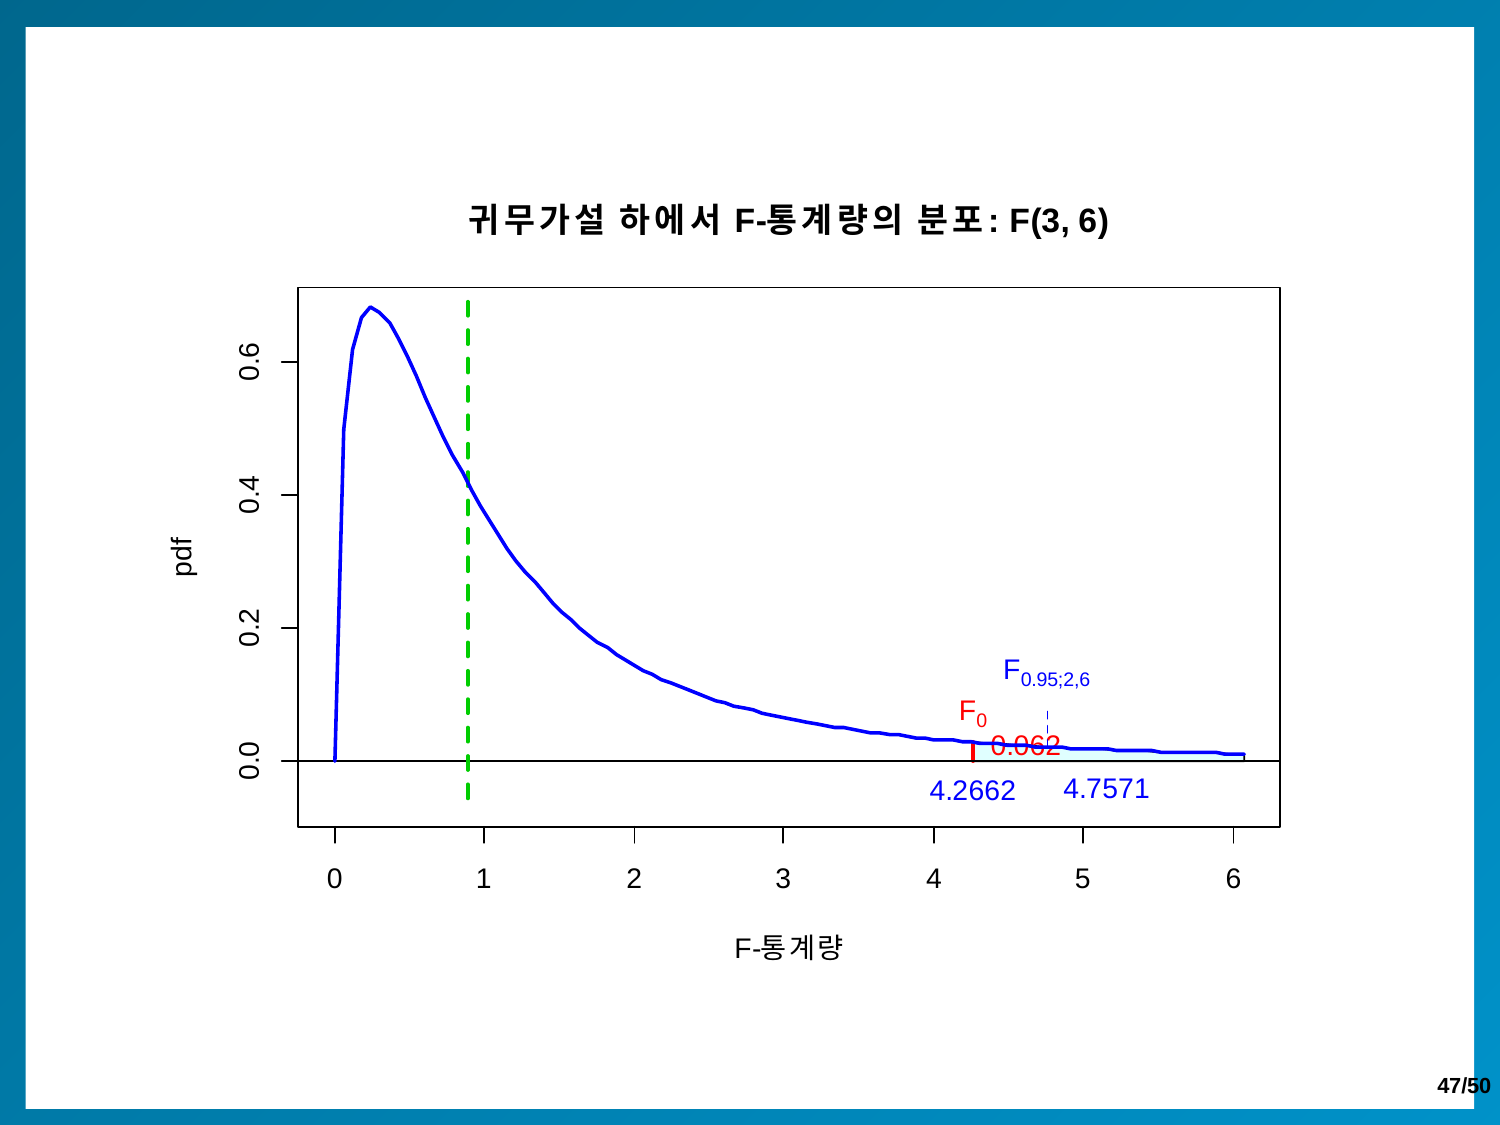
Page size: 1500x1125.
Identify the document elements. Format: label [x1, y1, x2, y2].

picture [159, 148, 1351, 1000]
